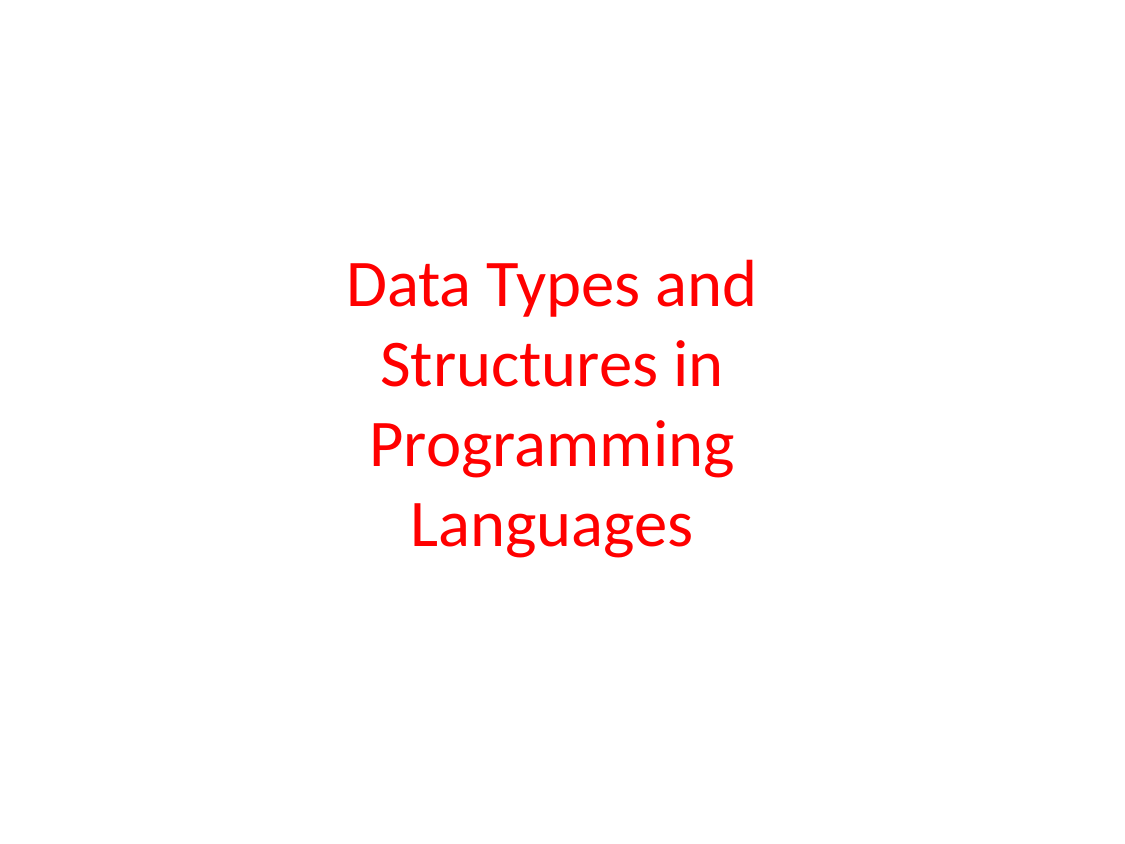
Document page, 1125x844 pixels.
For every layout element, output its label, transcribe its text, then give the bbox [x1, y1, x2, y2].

text_box Data Types and Structures in Programming Languages [274, 232, 830, 568]
